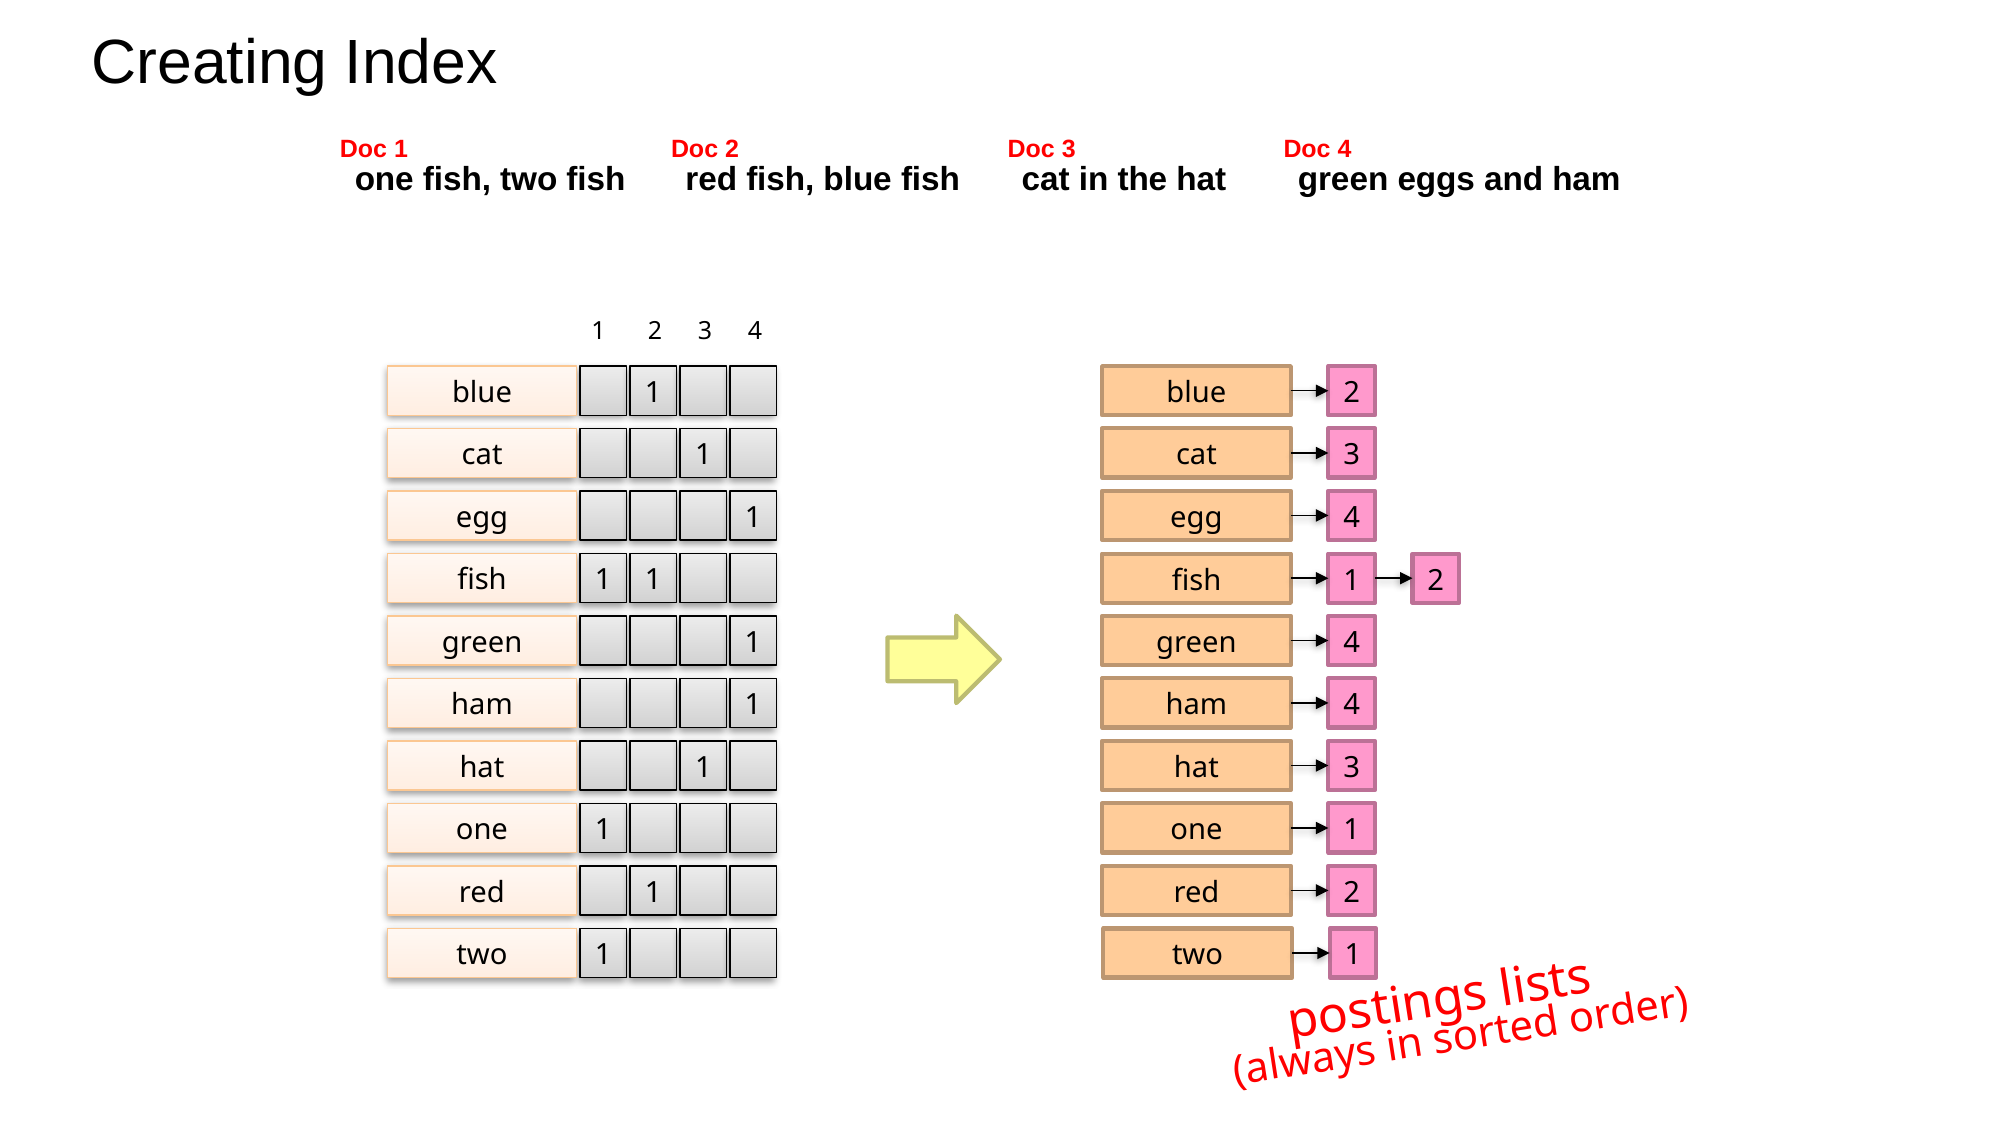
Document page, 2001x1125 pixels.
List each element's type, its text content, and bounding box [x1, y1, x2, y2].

text_box [579, 865, 626, 916]
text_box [655, 124, 979, 206]
text_box [579, 740, 626, 791]
text_box ham [387, 678, 577, 728]
text_box 4 [1326, 489, 1377, 542]
text_box blue [387, 365, 577, 416]
text_box [729, 740, 777, 791]
text_box [579, 365, 627, 416]
text_box hat [1100, 739, 1293, 792]
text_box 1 [729, 678, 777, 728]
text_box [679, 928, 726, 978]
text_box 4 [732, 307, 777, 352]
text_box one [387, 803, 577, 853]
text_box [629, 615, 676, 666]
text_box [1268, 124, 1639, 206]
text_box postings lists [1267, 932, 1607, 1029]
text_box egg [1100, 489, 1293, 542]
text_box green [387, 615, 577, 666]
text_box 1 [1326, 801, 1377, 855]
text_box [679, 678, 726, 728]
text_box red [1100, 864, 1293, 917]
text_box [629, 740, 676, 791]
text_box 4 [1326, 614, 1377, 667]
text_box 2 [1326, 364, 1377, 417]
text_box ham [1100, 676, 1293, 730]
text_box 3 [1326, 739, 1377, 792]
text_box [579, 490, 626, 541]
text_box 4 [1326, 676, 1377, 730]
text_box [729, 365, 777, 416]
text_box 1 [1328, 926, 1378, 974]
text_box 1 [1326, 552, 1377, 605]
text_box green [1100, 614, 1293, 667]
text_box 2 [633, 307, 677, 352]
text_box [679, 803, 726, 853]
text_box [679, 553, 726, 603]
text_box blue [1100, 364, 1293, 417]
text_box [729, 803, 777, 853]
text_box 1 [629, 865, 676, 916]
text_box fish [1100, 552, 1293, 605]
text_box [885, 613, 1003, 706]
text_box [629, 678, 676, 728]
text_box [729, 865, 777, 916]
text_box 1 [729, 490, 777, 541]
text_box 1 [679, 740, 726, 791]
text_box [729, 553, 777, 603]
text_box 1 [579, 553, 626, 603]
text_box 1 [579, 928, 626, 978]
text_box [679, 490, 726, 541]
text_box egg [387, 490, 577, 541]
text_box 3 [683, 307, 727, 352]
text_box 3 [1326, 426, 1377, 480]
text_box 1 [629, 553, 676, 603]
text_box Creating Index [76, 13, 513, 104]
text_box one [1100, 801, 1293, 855]
text_box [629, 803, 676, 853]
text_box fish [387, 553, 577, 603]
text_box cat [1100, 426, 1293, 480]
text_box 1 [729, 615, 777, 666]
text_box 2 [1326, 864, 1377, 917]
text_box 1 [579, 803, 626, 853]
text_box two [1101, 926, 1294, 980]
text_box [992, 124, 1244, 206]
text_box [324, 124, 644, 206]
text_box [629, 490, 676, 541]
text_box [679, 365, 727, 416]
text_box [629, 928, 676, 978]
text_box [679, 615, 726, 666]
text_box [729, 928, 777, 978]
text_box (always in sorted order) [1213, 963, 1708, 1103]
text_box 1 [576, 307, 621, 352]
text_box [629, 428, 676, 478]
text_box [679, 865, 726, 916]
text_box 1 [629, 365, 677, 416]
text_box [729, 428, 777, 478]
text_box cat [387, 428, 577, 478]
text_box [579, 615, 626, 666]
text_box [579, 428, 626, 478]
text_box two [387, 928, 577, 978]
text_box red [387, 865, 577, 916]
text_box 1 [679, 428, 726, 478]
text_box [579, 678, 626, 728]
text_box 2 [1410, 552, 1461, 605]
text_box hat [387, 740, 577, 791]
